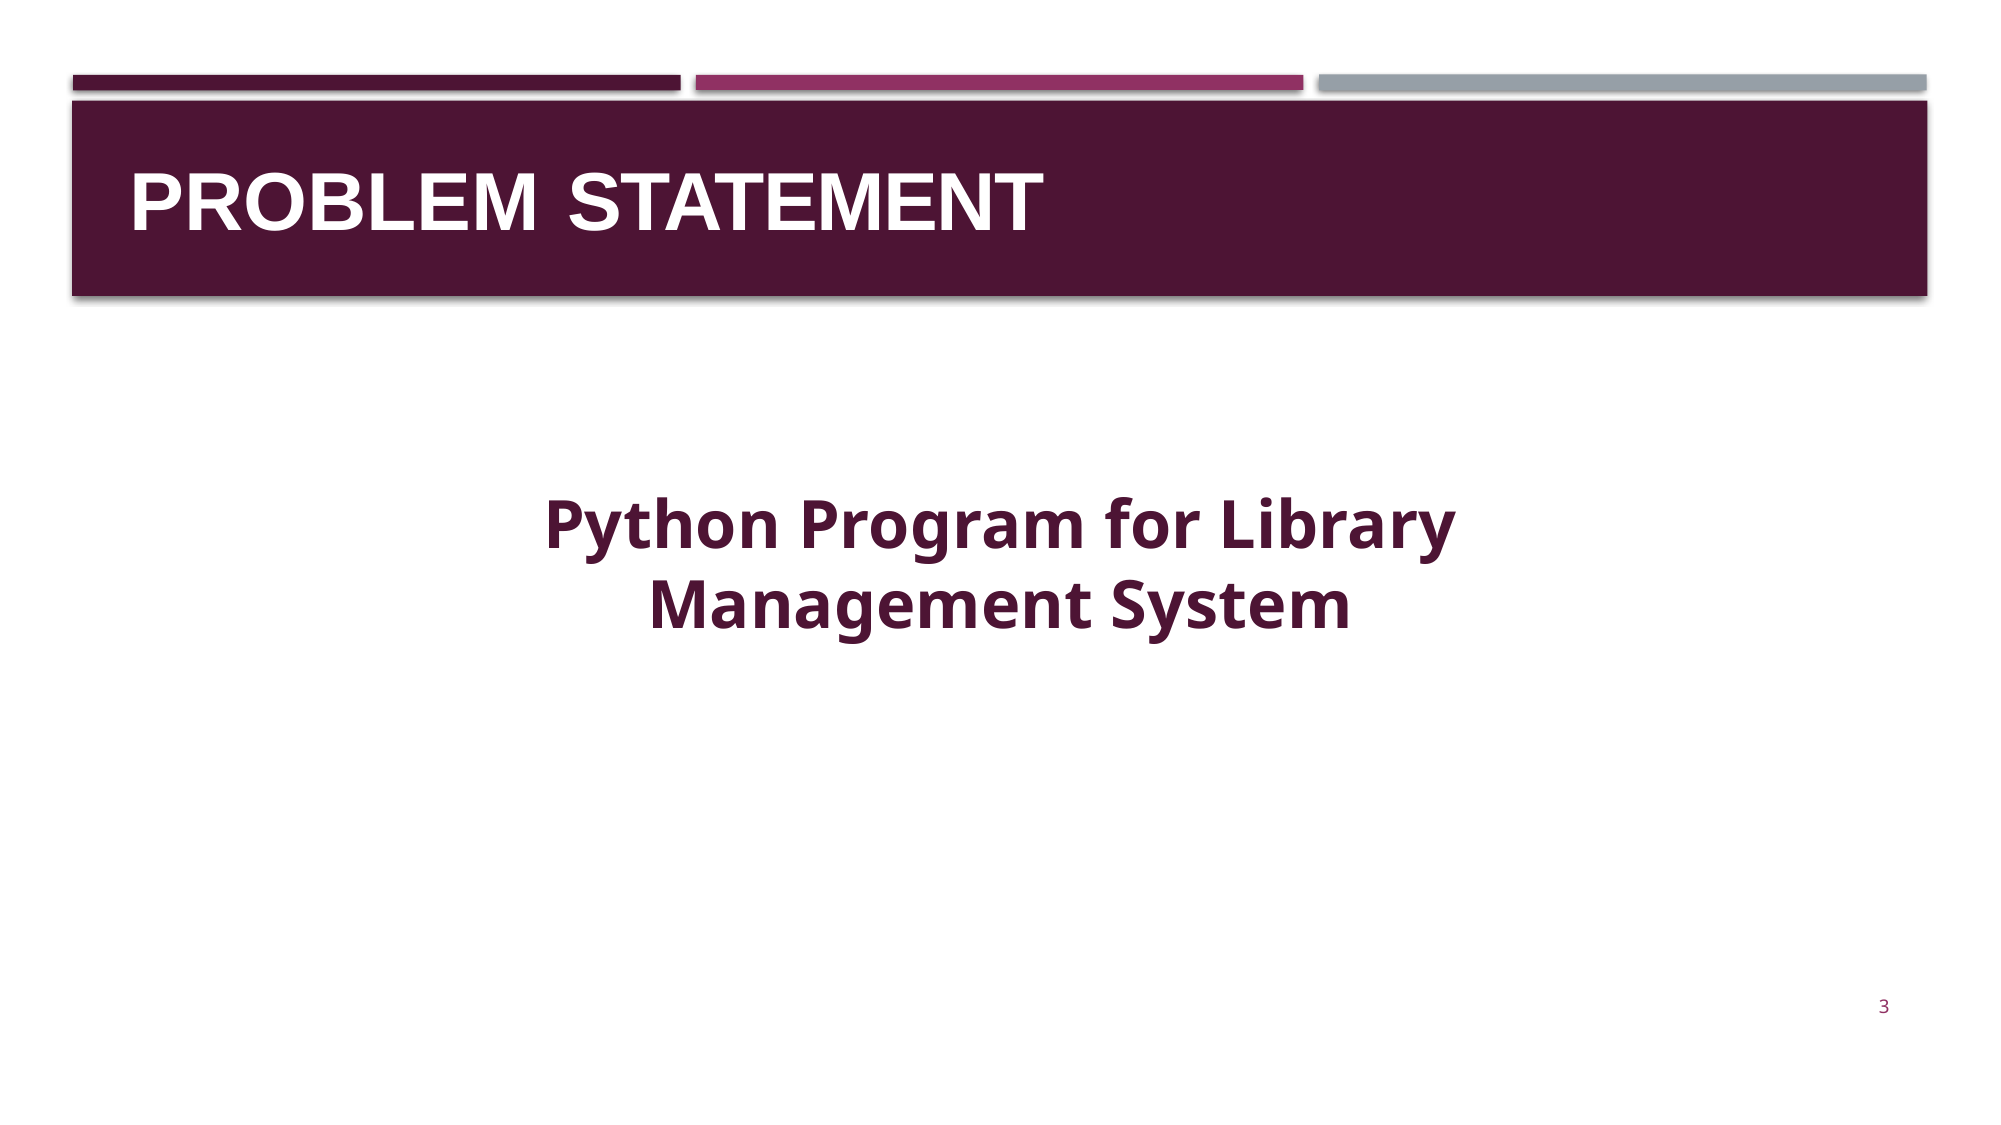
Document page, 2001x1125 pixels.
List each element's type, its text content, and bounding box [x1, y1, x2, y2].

title [95, 115, 1905, 282]
text_box PROBLEM STATEMENT [114, 140, 1158, 255]
text_box Python Program for Library Management System [493, 473, 1507, 649]
slide_number 3 [1732, 977, 1905, 1037]
